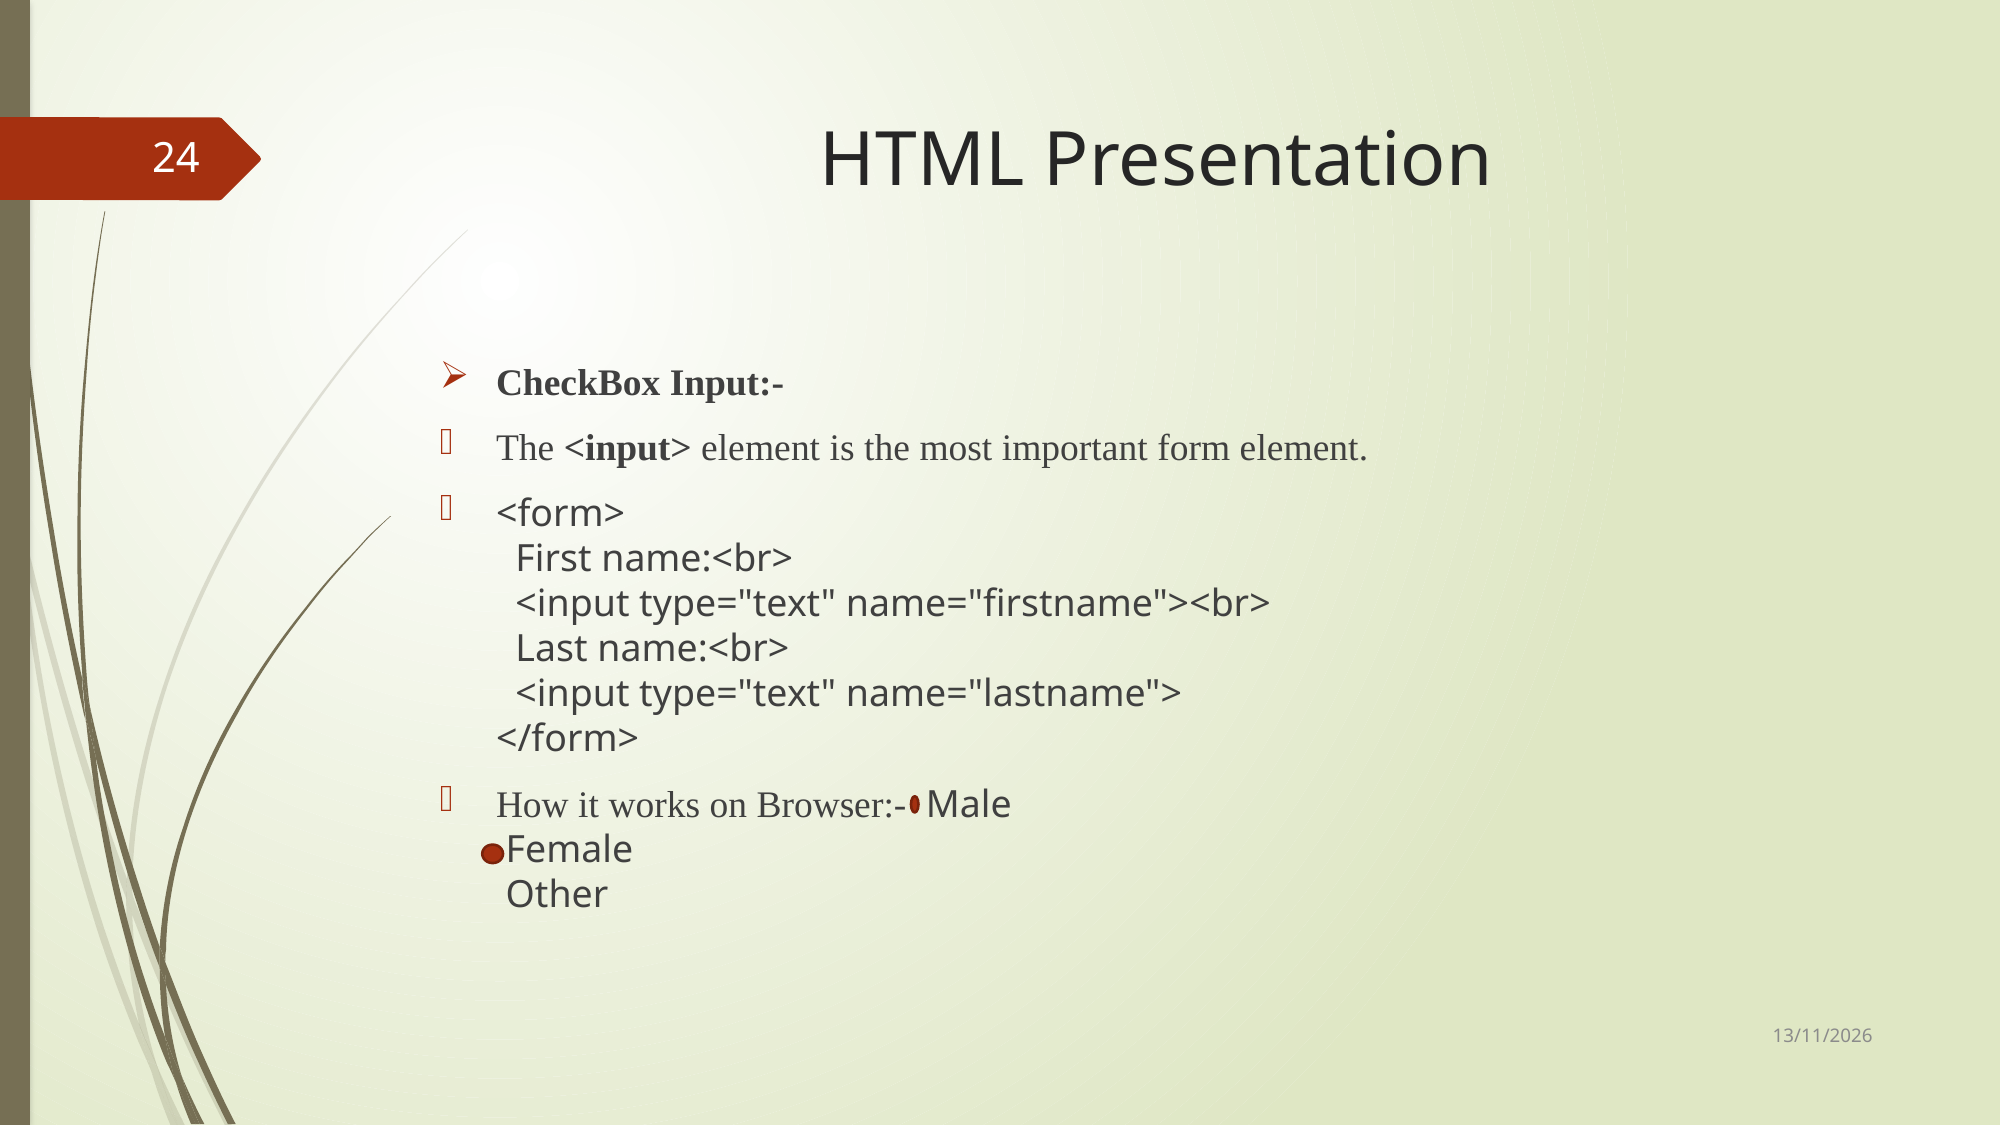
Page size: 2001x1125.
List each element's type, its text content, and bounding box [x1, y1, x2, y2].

text_box [480, 843, 505, 865]
title HTML Presentation [425, 102, 1888, 313]
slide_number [1699, 1005, 1888, 1067]
text_box [909, 795, 920, 814]
list CheckBox Input:- The <input> element is the most important form element. <form> First name:<br> <input type="text" name="firstname"><br> Last name:<br> <input type="text" name="lastname"> </form> How it works on Browser:- Male Female Other [424, 350, 1888, 970]
slide_number 24 [87, 129, 216, 190]
